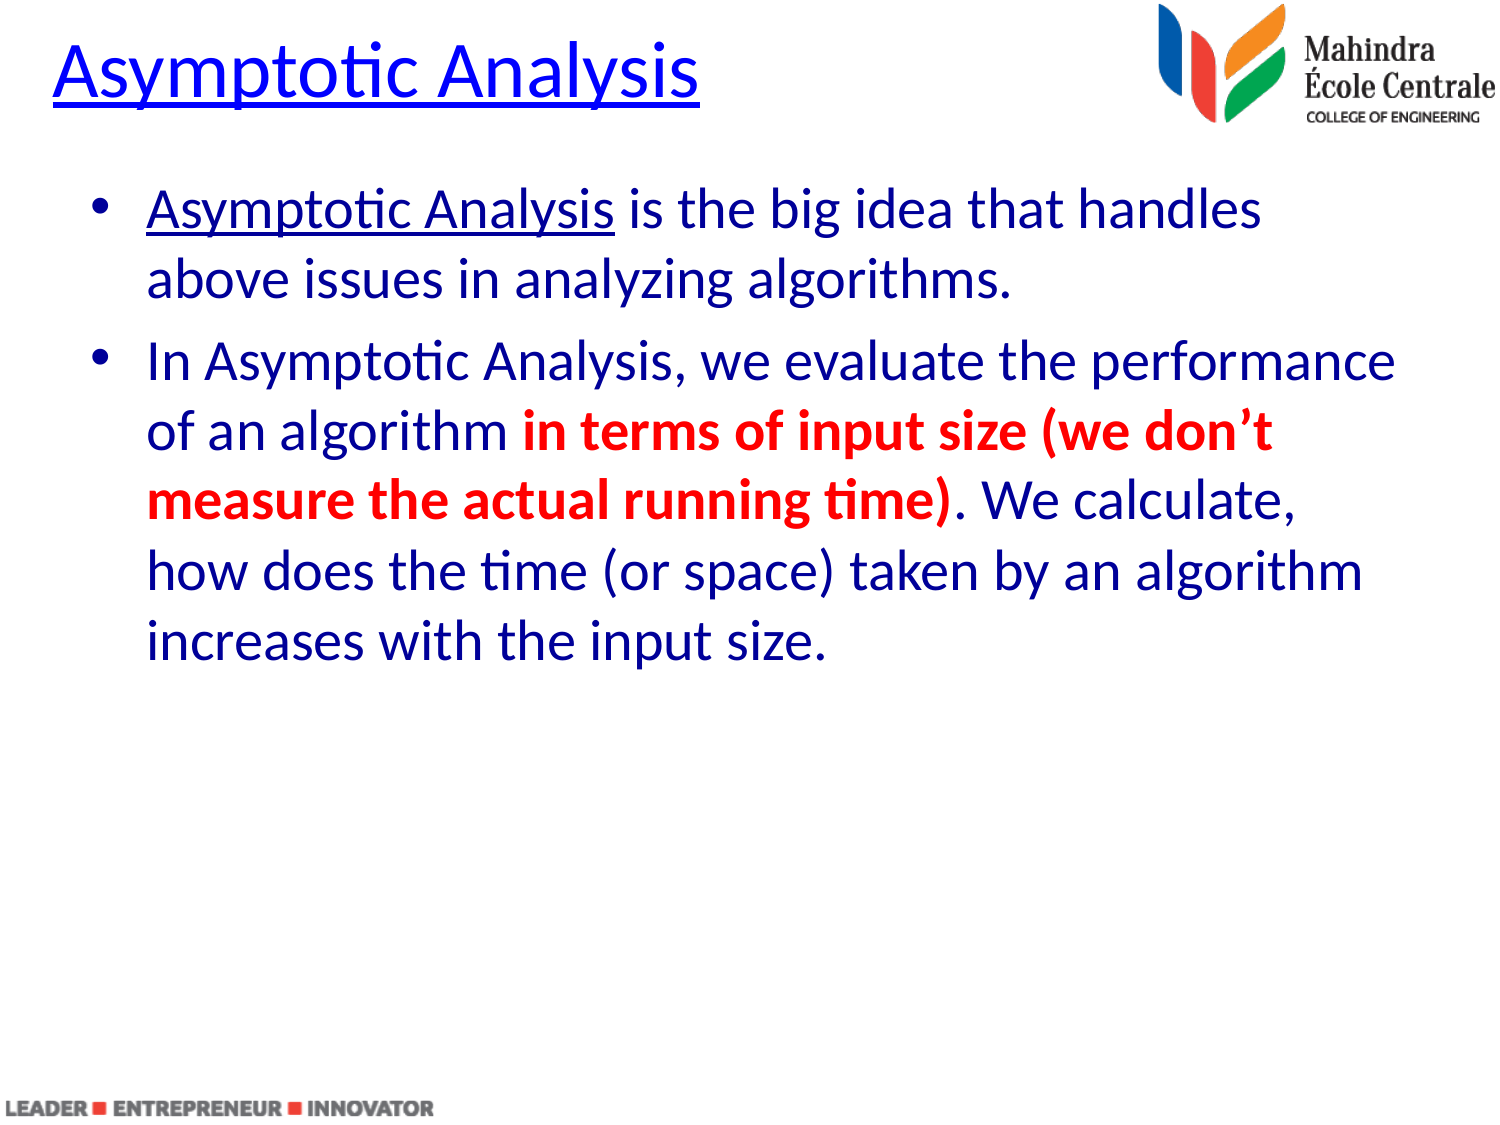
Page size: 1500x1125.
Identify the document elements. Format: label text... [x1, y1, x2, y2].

title Asymptotic Analysis [37, 8, 1388, 122]
picture [0, 1082, 440, 1125]
picture [1155, 0, 1500, 130]
list Asymptotic Analysis is the big idea that handles above issues in analyzing algorithms. In Asymptotic Analysis, we evaluate the performance of an algorithm in terms of input size (we don’t measure the actual running time). We calculate, how does the time (or space) taken by an algorithm increases with the input size. [75, 162, 1425, 1083]
